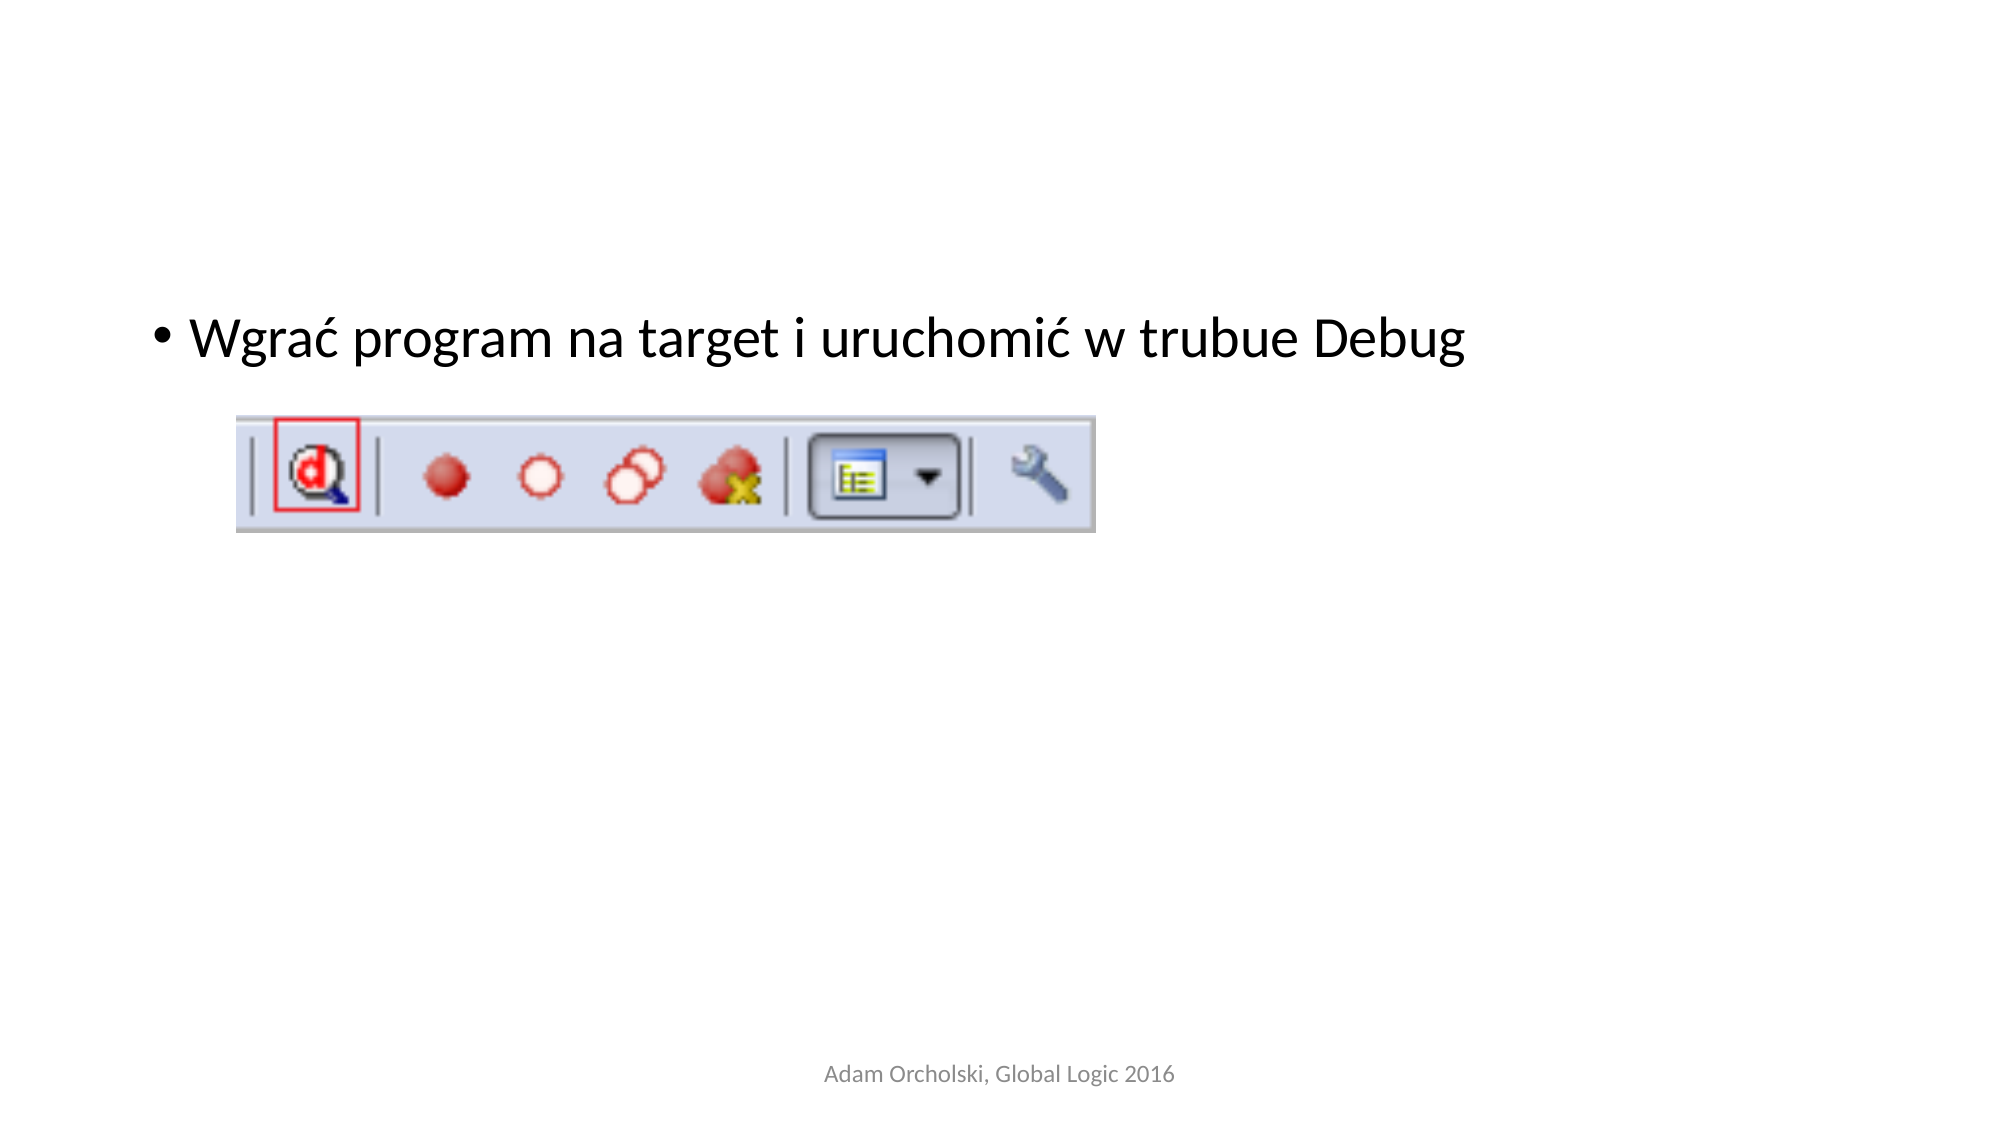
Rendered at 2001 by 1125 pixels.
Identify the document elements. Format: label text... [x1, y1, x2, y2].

list Wgrać program na target i uruchomić w trubue Debug [137, 299, 1863, 1014]
footer Adam Orcholski, Global Logic 2016 [662, 1042, 1338, 1103]
picture [236, 415, 1096, 533]
